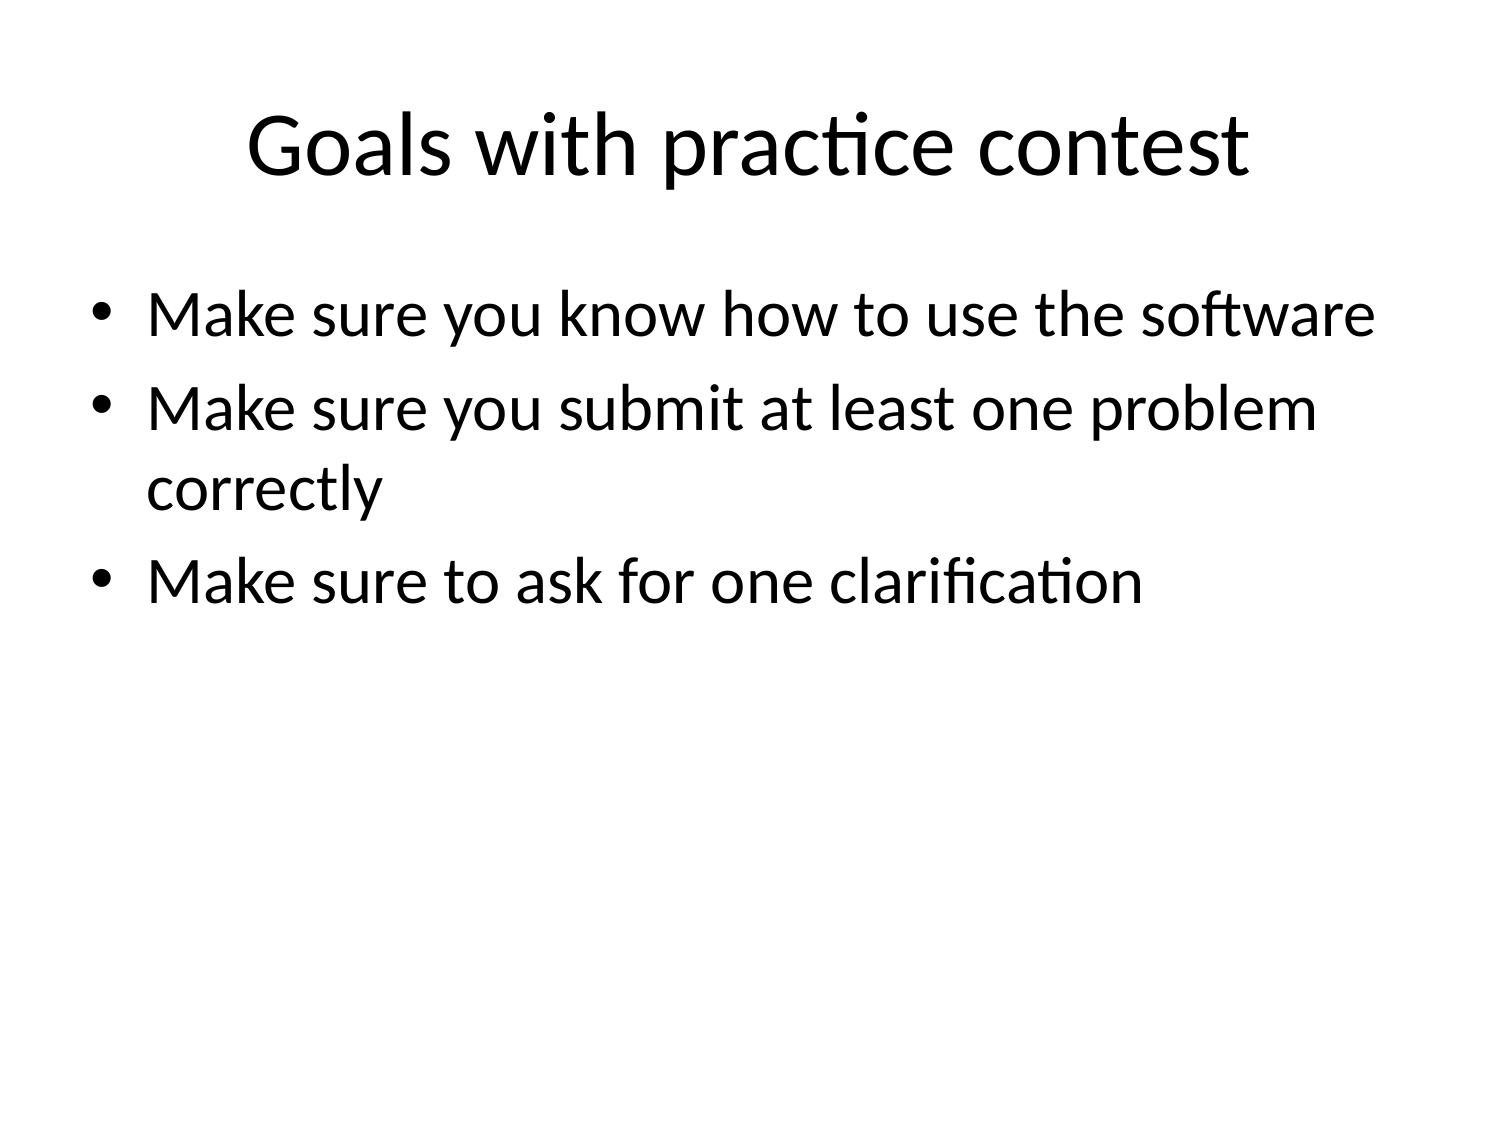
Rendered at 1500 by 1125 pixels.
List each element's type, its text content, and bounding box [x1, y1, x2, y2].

title Goals with practice contest [75, 45, 1425, 233]
list Make sure you know how to use the software Make sure you submit at least one problem correctly Make sure to ask for one clarification [75, 262, 1425, 1078]
